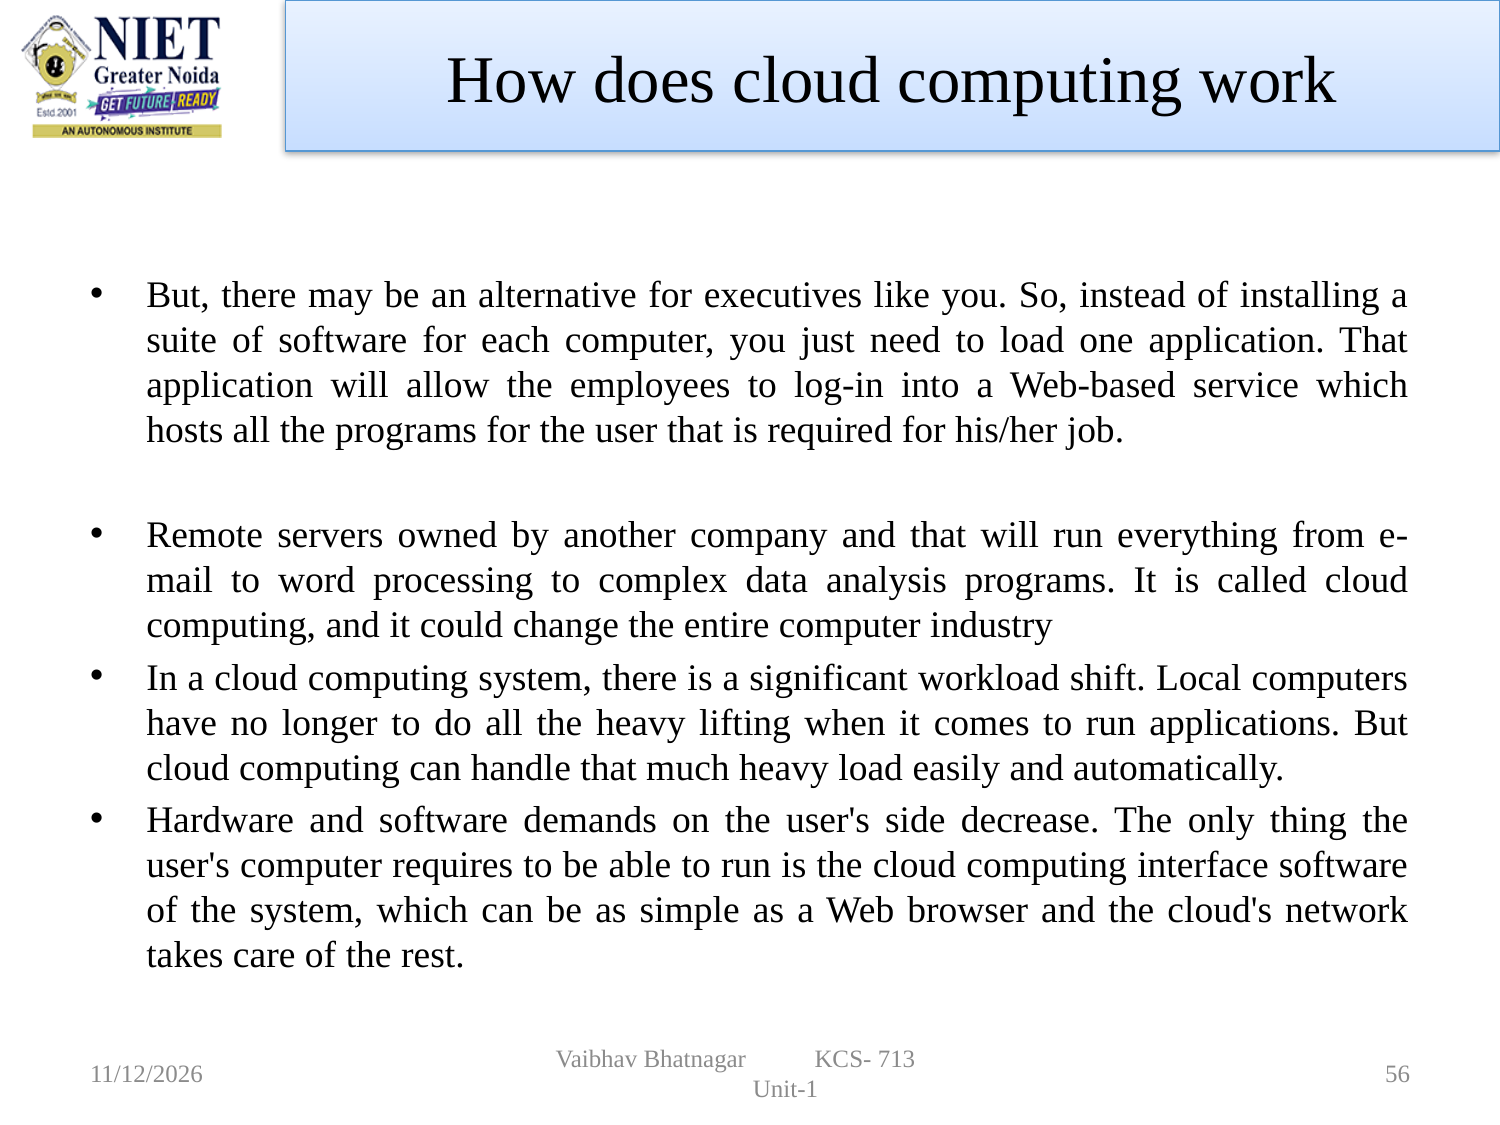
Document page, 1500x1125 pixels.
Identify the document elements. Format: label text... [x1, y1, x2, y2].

picture [21, 14, 222, 138]
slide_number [75, 1042, 425, 1103]
slide_number 56 [1074, 1042, 1425, 1103]
footer Vaibhav Bhatnagar KCS- 713 Unit-1 [512, 1042, 1059, 1103]
list But, there may be an alternative for executives like you. So, instead of installing a suite of software for each computer, you just need to load one application. That application will allow the employees to log-in into a Web-based service which hosts all the programs for the user that is required for his/her job. Remote servers owned by another company and that will run everything from e-mail to word processing to complex data analysis programs. It is called cloud computing, and it could change the entire computer industry In a cloud computing system, there is a significant workload shift. Local computers have no longer to do all the heavy lifting when it comes to run applications. But cloud computing can handle that much heavy load easily and automatically. Hardware and software demands on the user's side decrease. The only thing the user's computer requires to be able to run is the cloud computing interface software of the system, which can be as simple as a Web browser and the cloud's network takes care of the rest. [75, 262, 1425, 1005]
title How does cloud computing work [285, 0, 1500, 152]
